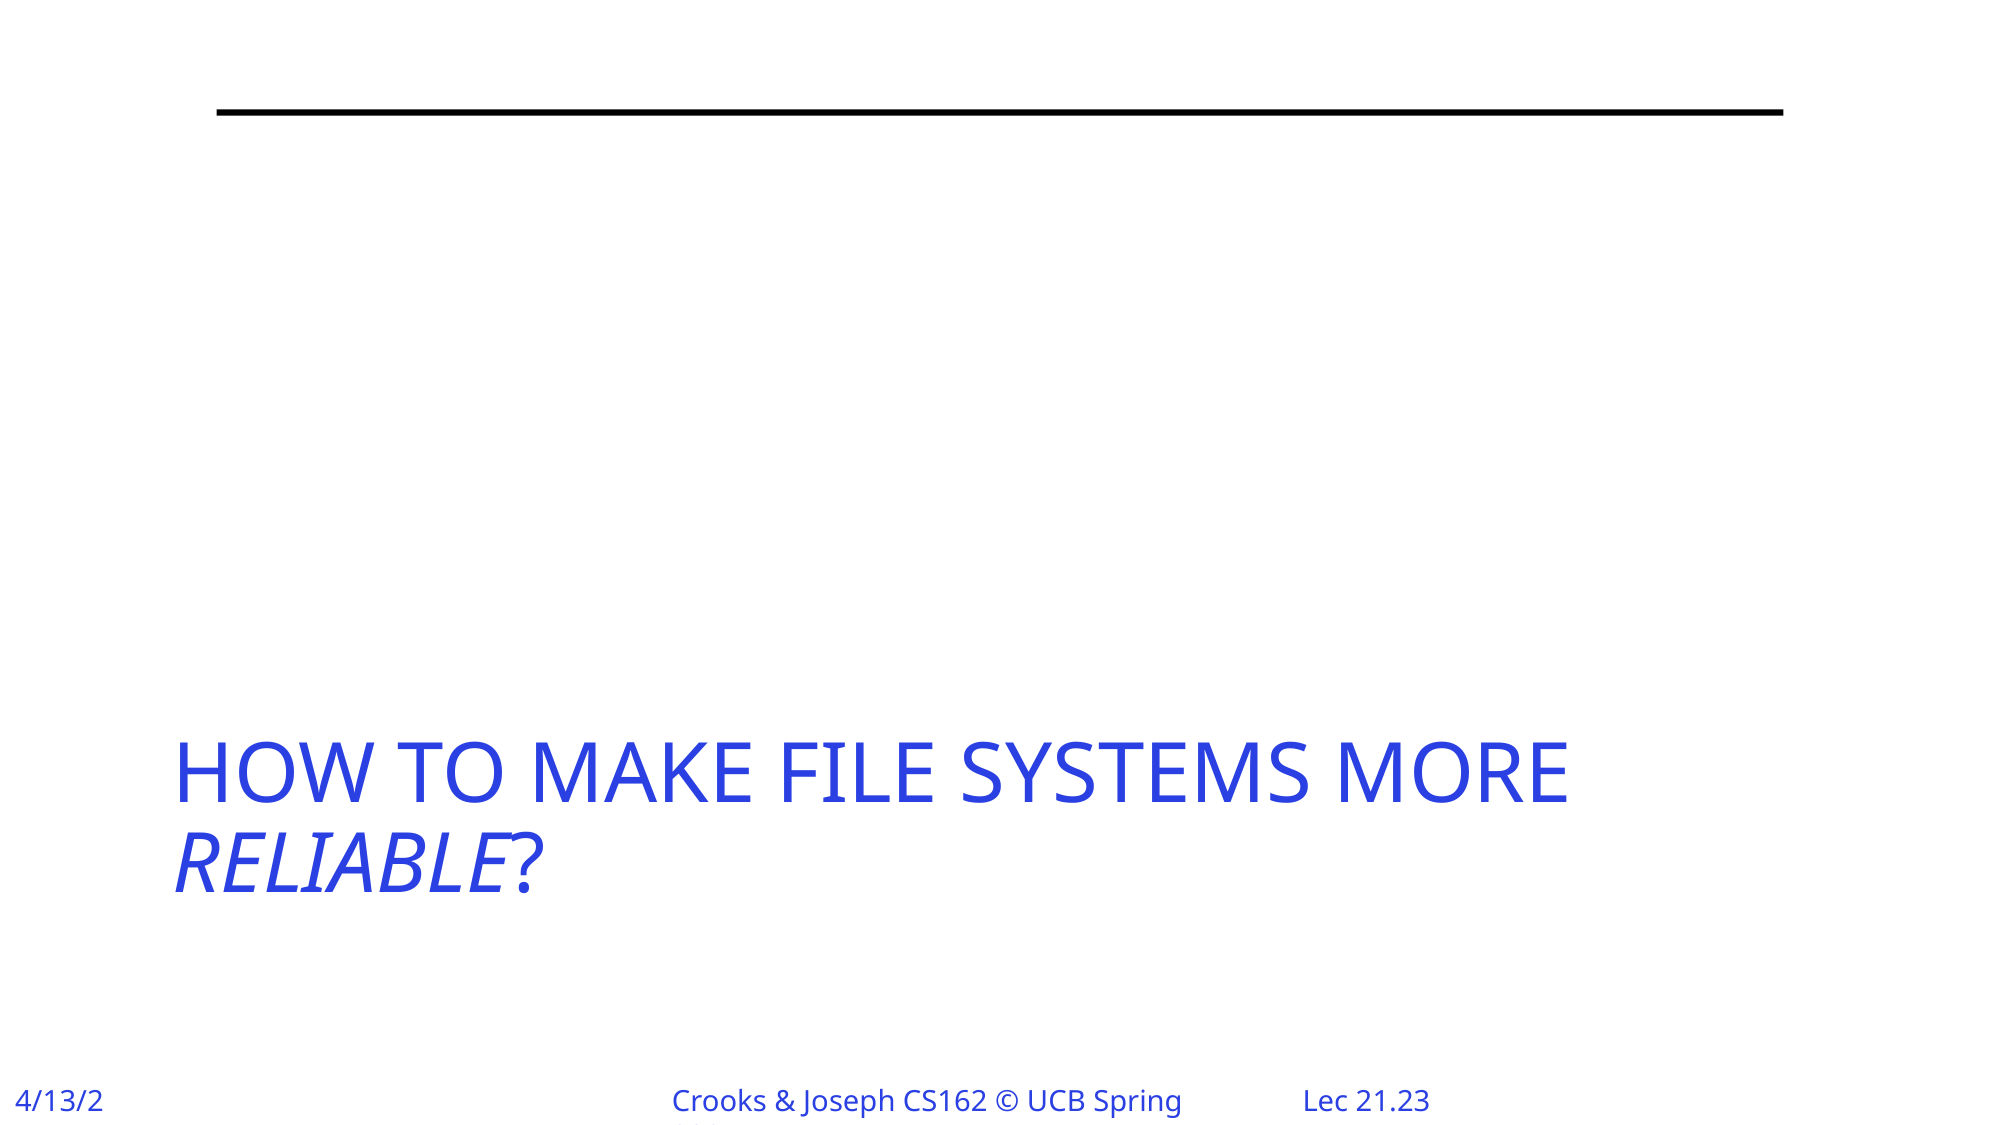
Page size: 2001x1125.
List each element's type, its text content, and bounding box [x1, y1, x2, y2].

title How to make File Systems more Reliable? [157, 722, 1858, 947]
